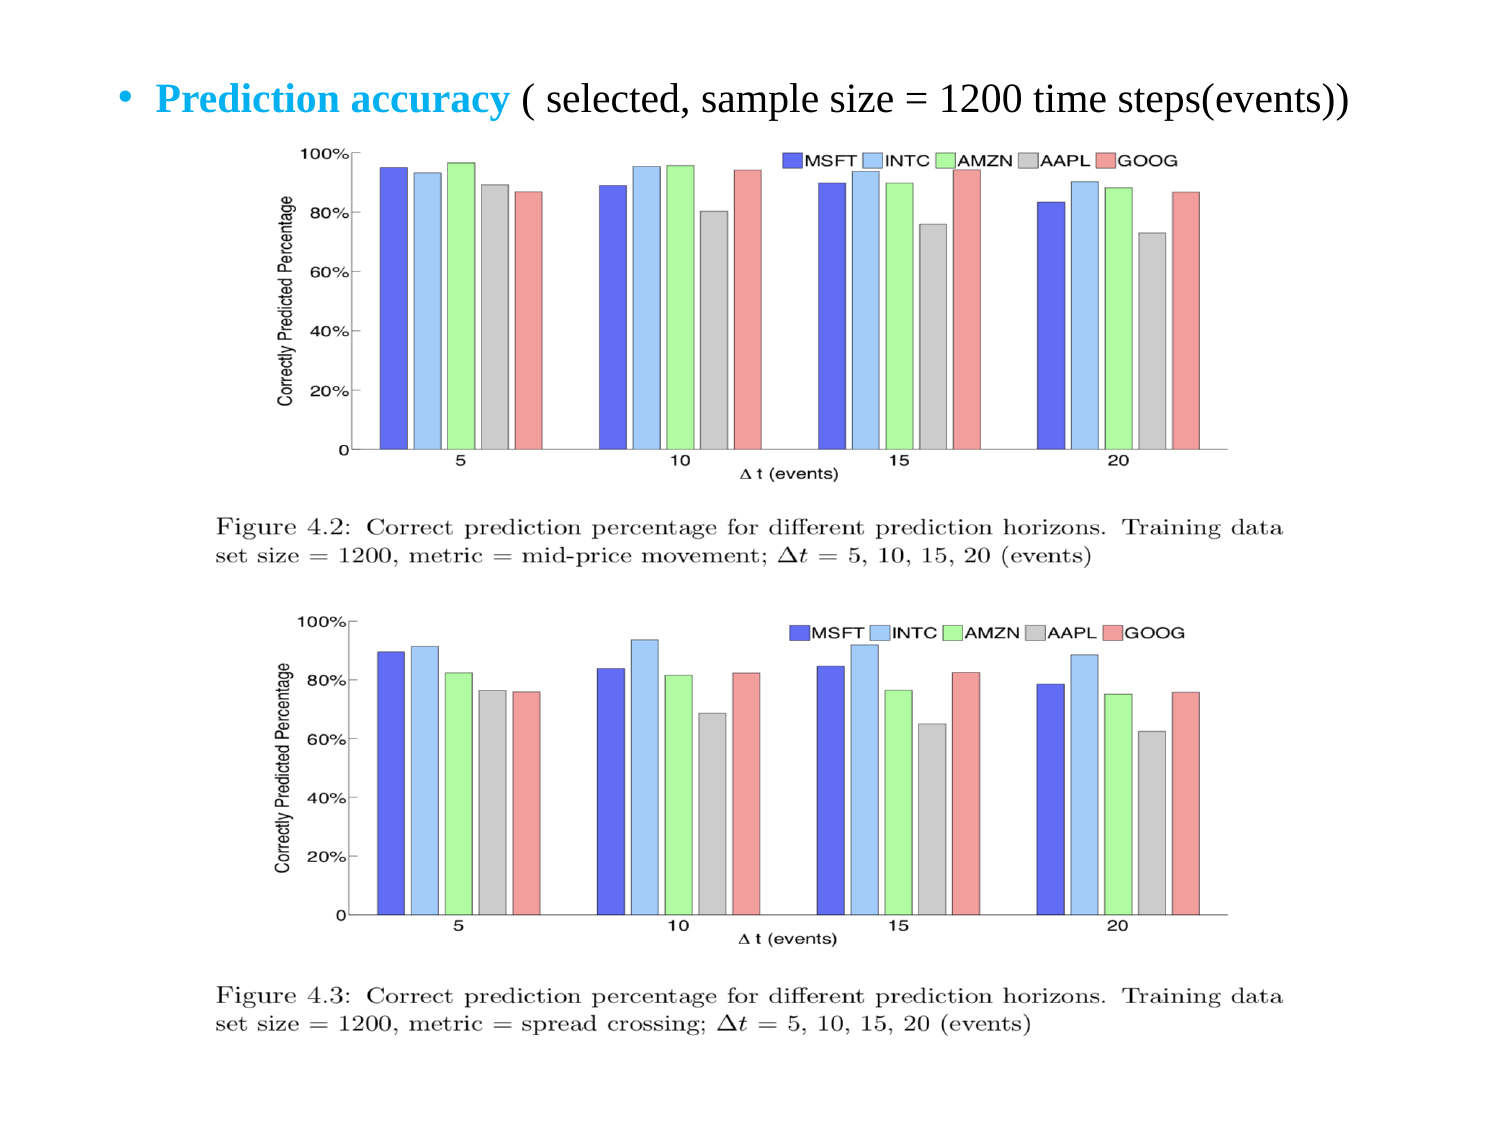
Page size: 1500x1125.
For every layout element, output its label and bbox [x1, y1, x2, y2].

picture [193, 117, 1307, 1052]
